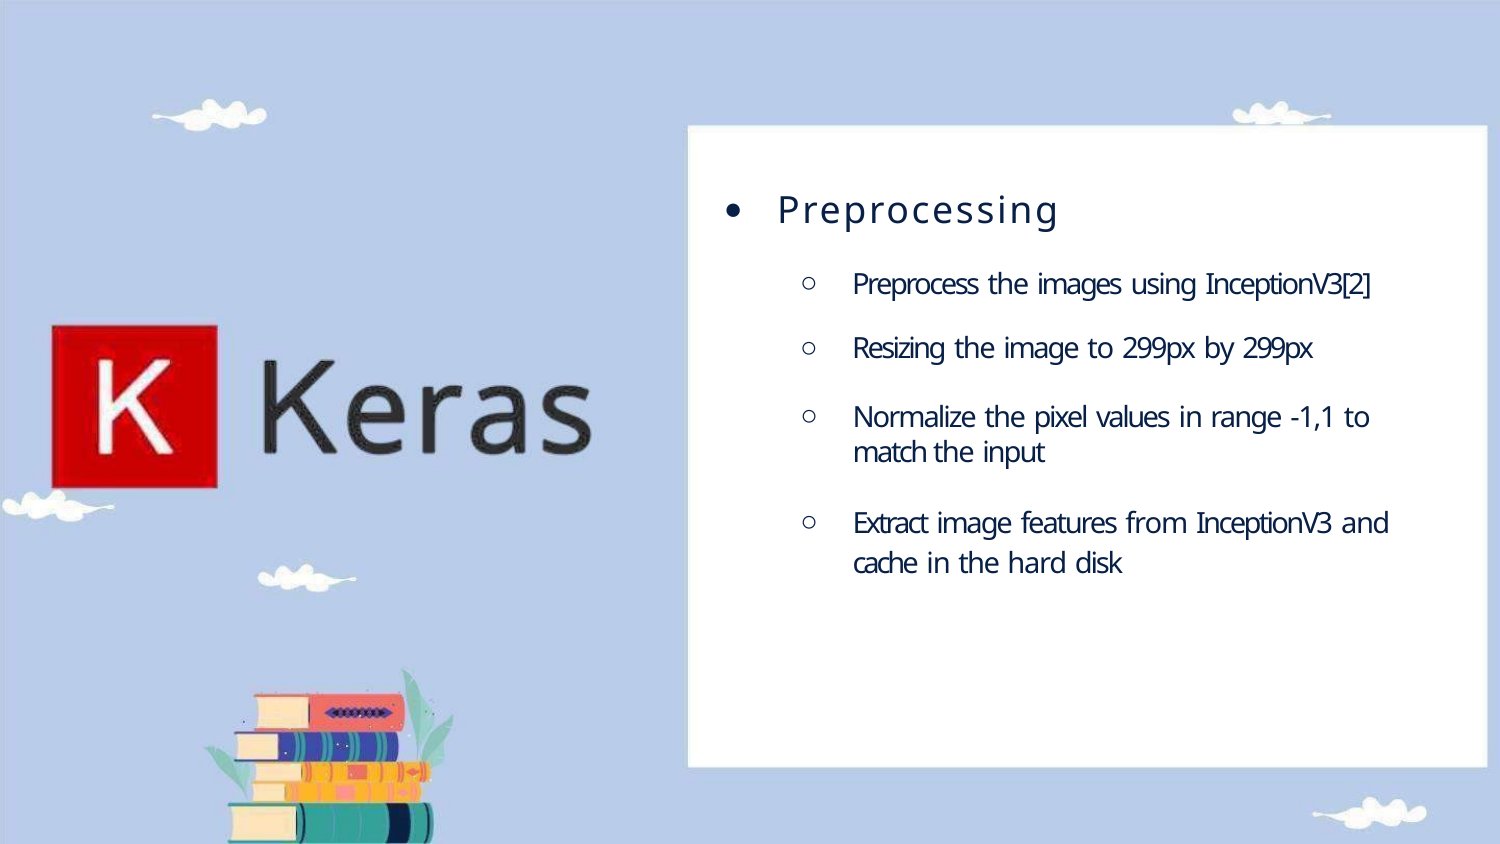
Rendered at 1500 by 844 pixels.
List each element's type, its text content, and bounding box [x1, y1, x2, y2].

text_box Preprocessing Preprocess the images using InceptionV3[2] Resizing the image to 299px by 299px Normalize the pixel values in range -1,1 to match the input Extract image features from InceptionV3 and cache in the hard disk [722, 184, 1462, 580]
text_box [0, 0, 1500, 844]
